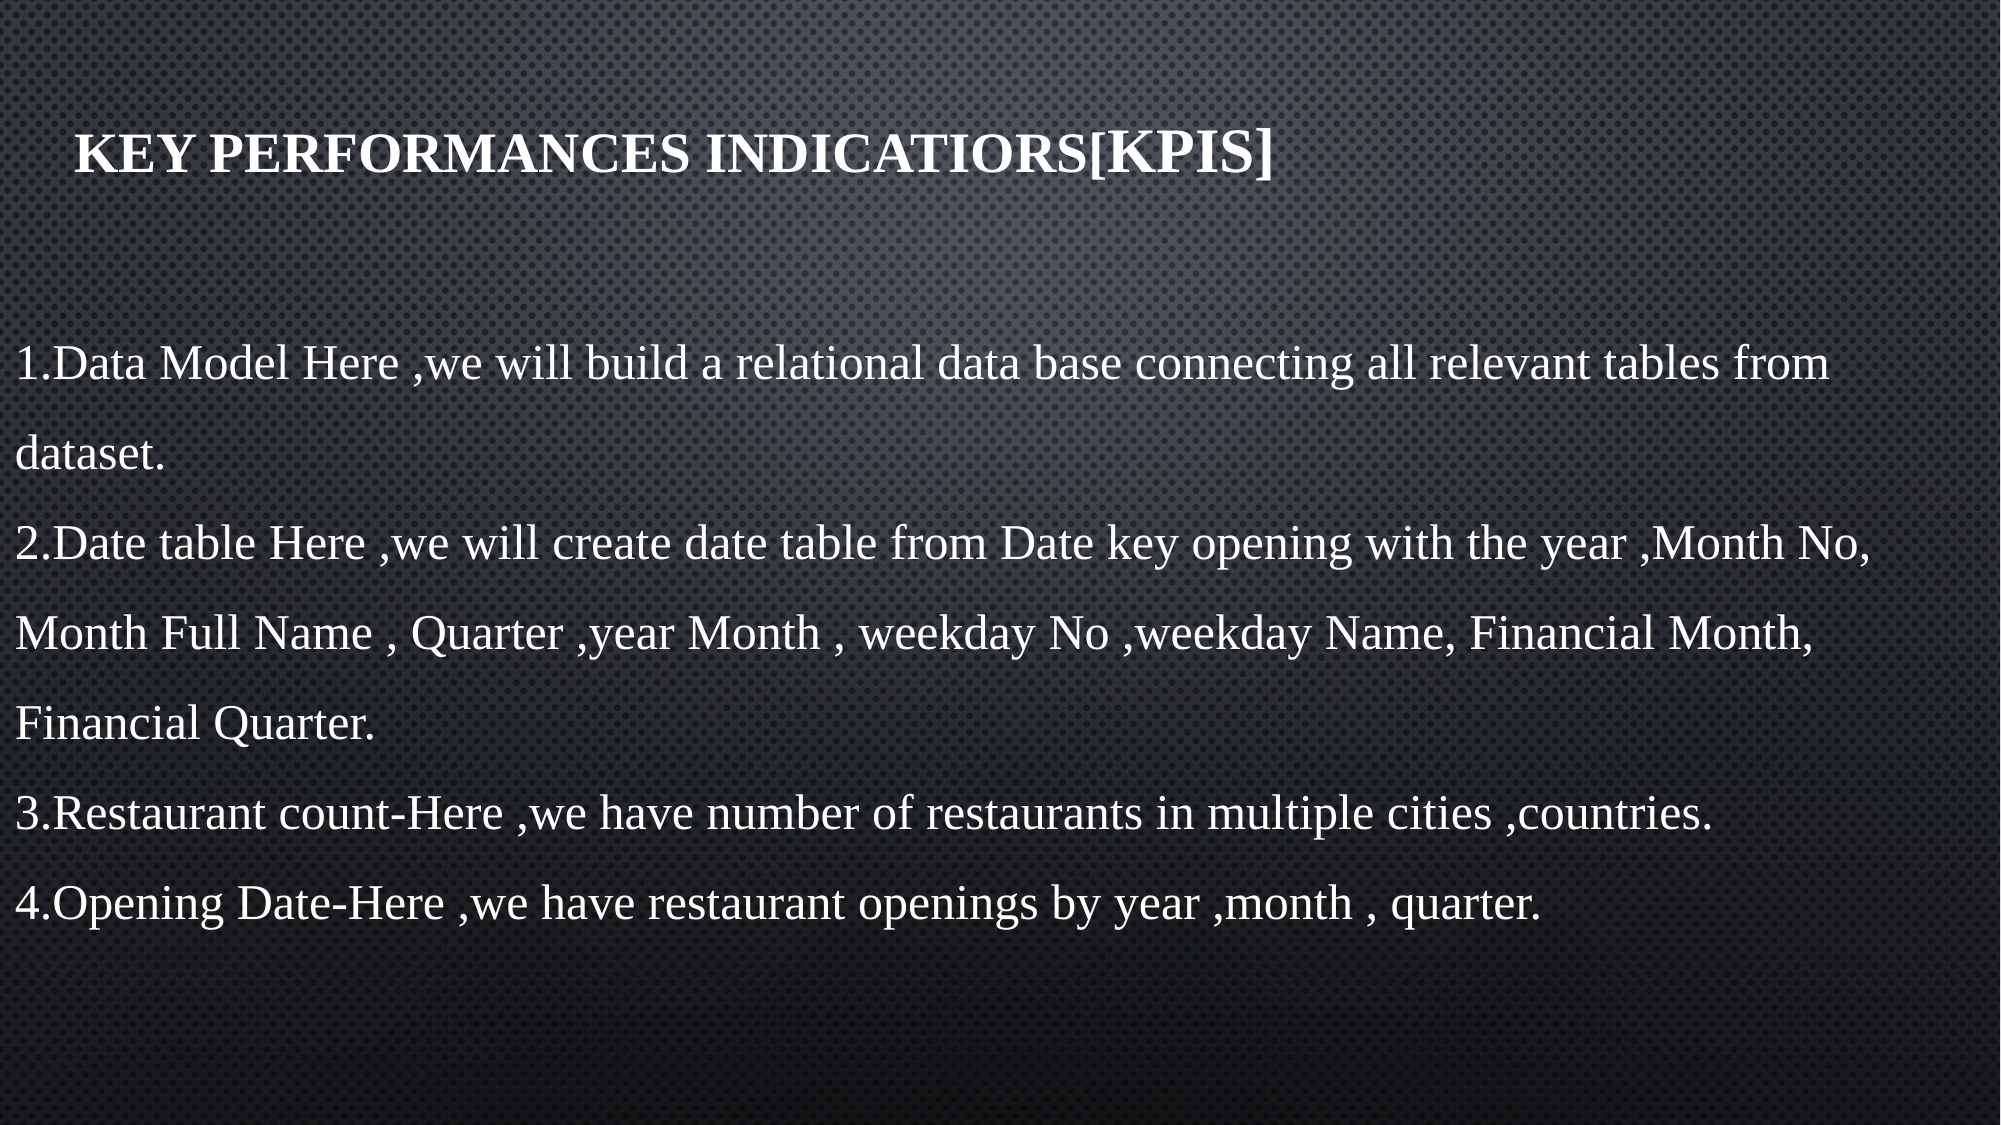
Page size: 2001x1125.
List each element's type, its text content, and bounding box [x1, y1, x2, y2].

title KEY PERFORMANCES INDICATIORS[KPIs] [59, 99, 1522, 271]
text_box 1.Data Model Here ,we will build a relational data base connecting all relevant tables from dataset. 2.Date table Here ,we will create date table from Date key opening with the year ,Month No, Month Full Name , Quarter ,year Month , weekday No ,weekday Name, Financial Month, Financial Quarter. 3.Restaurant count-Here ,we have number of restaurants in multiple cities ,countries. 4.Opening Date-Here ,we have restaurant openings by year ,month , quarter. [0, 291, 2000, 937]
